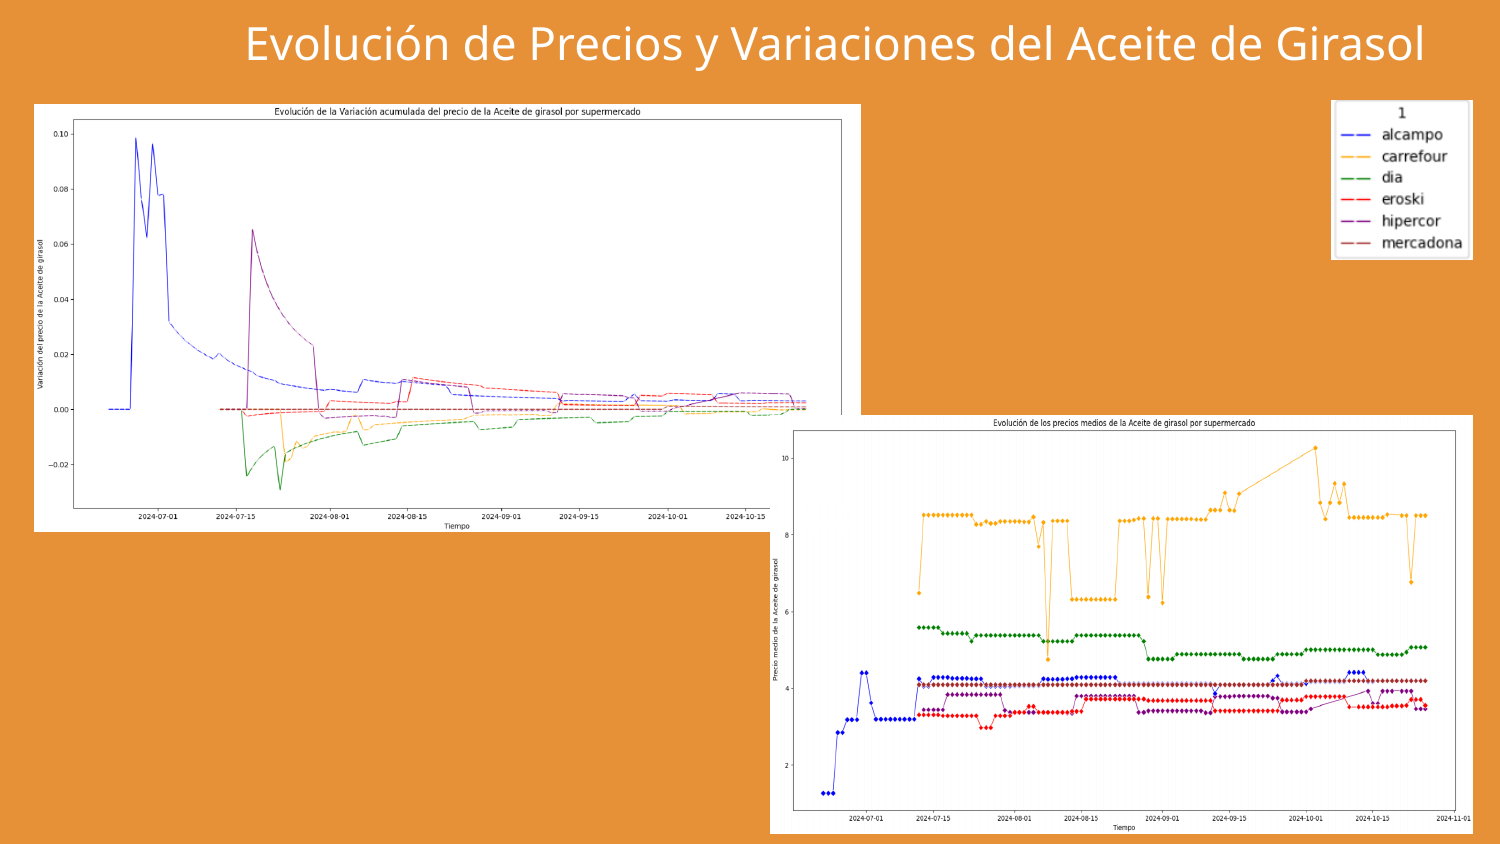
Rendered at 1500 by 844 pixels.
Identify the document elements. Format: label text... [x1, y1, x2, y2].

title Evolución de Precios y Variaciones del Aceite de Girasol [229, 0, 1442, 101]
picture [34, 104, 1473, 834]
picture [1331, 100, 1473, 260]
